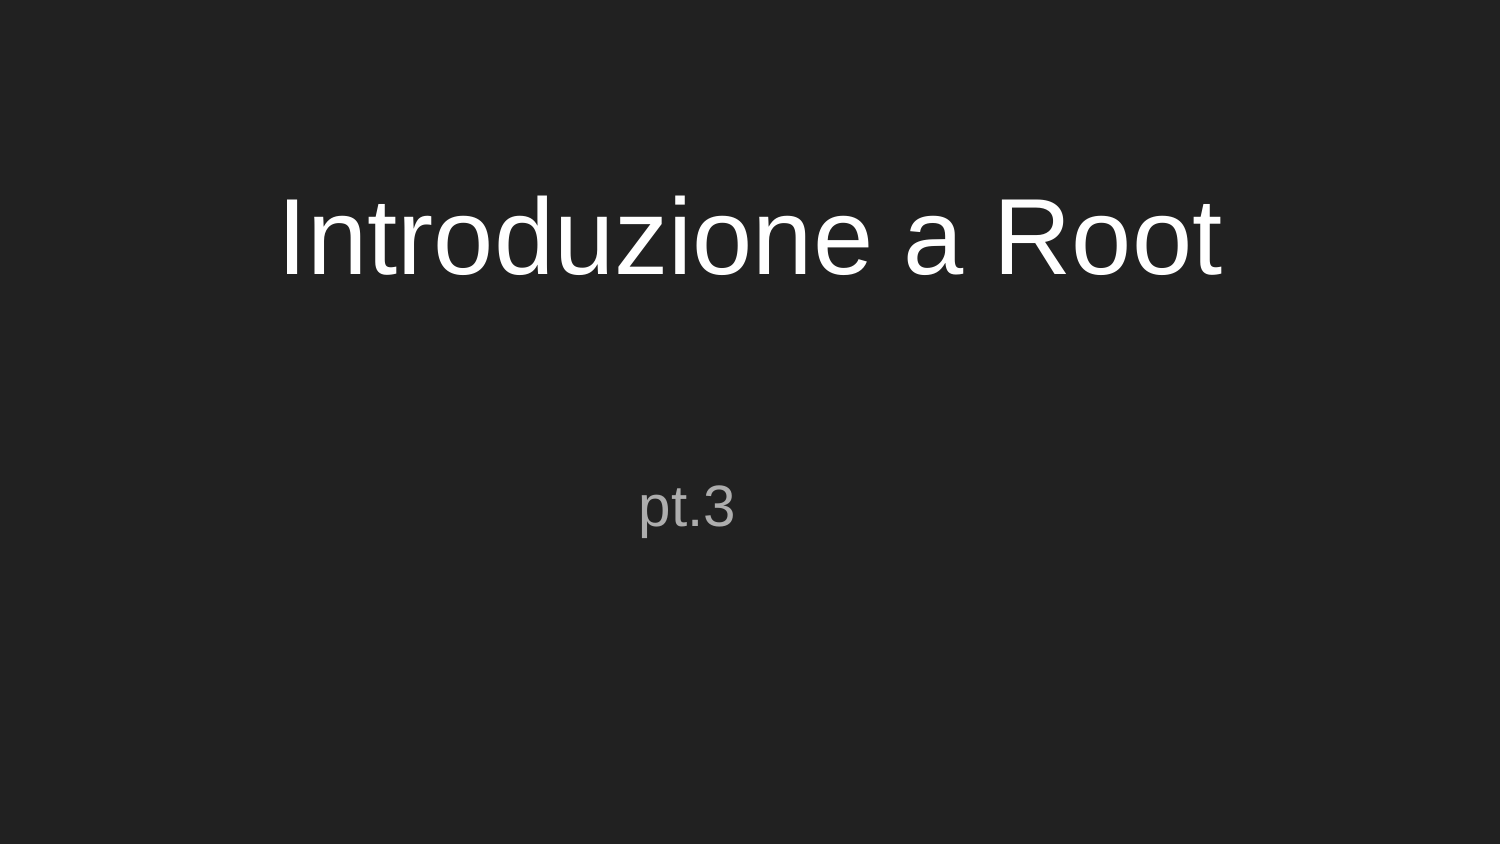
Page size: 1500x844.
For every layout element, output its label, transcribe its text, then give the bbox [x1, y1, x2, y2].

title Introduzione a Root [51, 97, 1449, 434]
subtitle pt.3 [0, 458, 1387, 589]
